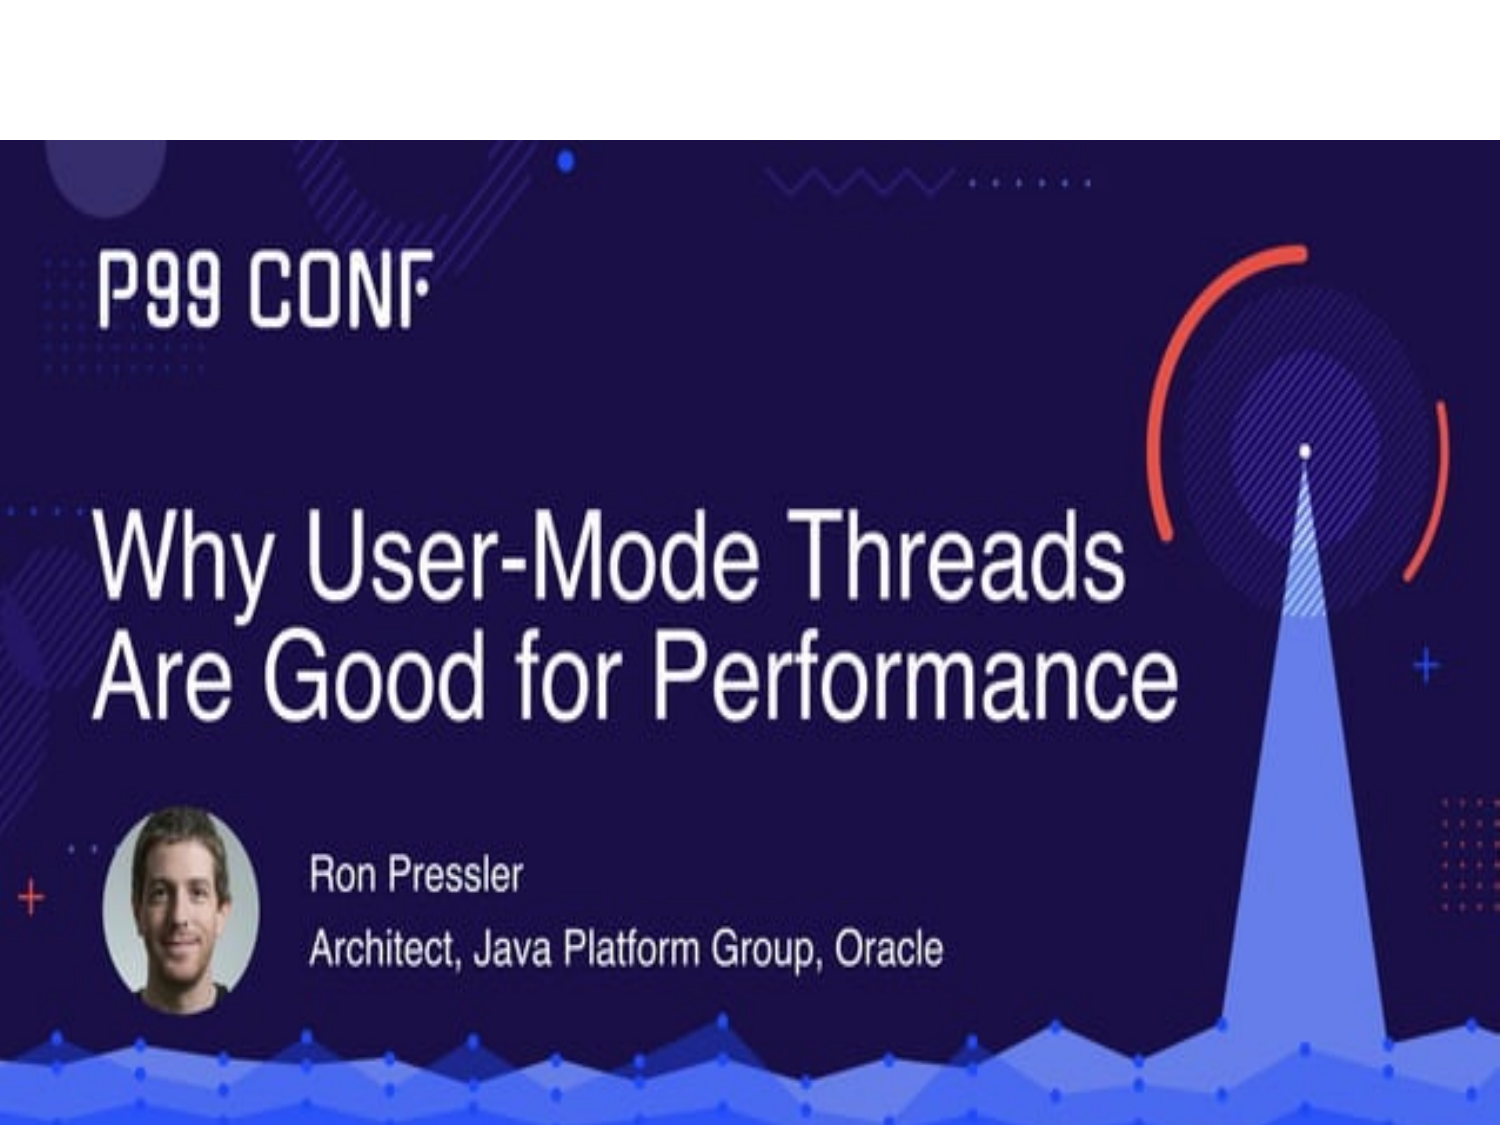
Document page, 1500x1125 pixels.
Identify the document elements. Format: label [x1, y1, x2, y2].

picture [0, 139, 1500, 1125]
